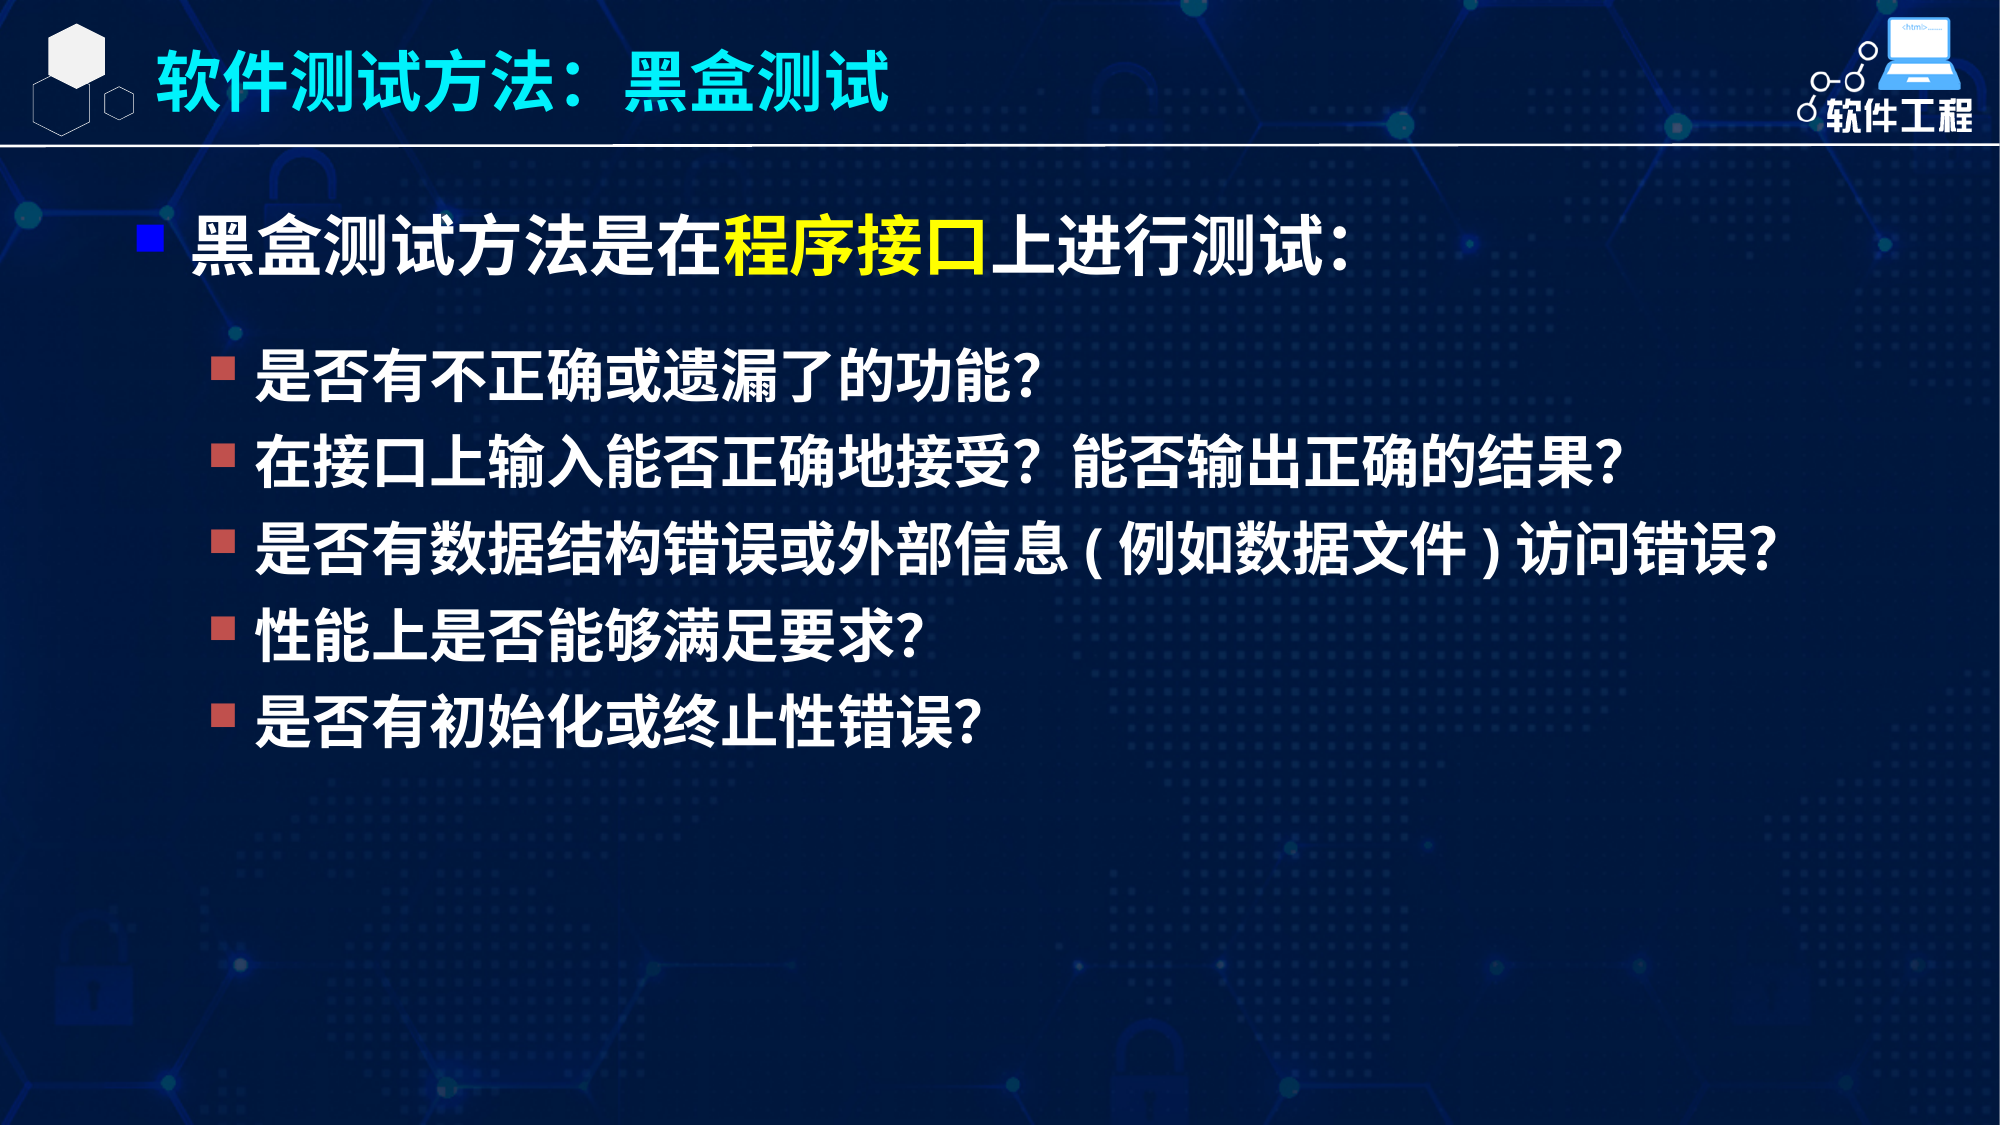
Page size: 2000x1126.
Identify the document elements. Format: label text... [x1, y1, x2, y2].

picture [0, 146, 2000, 1125]
picture [0, 0, 2000, 145]
list 黑盒测试方法是在程序接口上进行测试： 是否有不正确或遗漏了的功能？ 在接口上输入能否正确地接受？能否输出正确的结果？ 是否有数据结构错误或外部信息(例如数据文件)访问错误？ 性能上是否能够满足要求？ 是否有初始化或终止性错误？ [117, 196, 1792, 1024]
text_box 软件测试方法：黑盒测试 [141, 21, 1750, 138]
